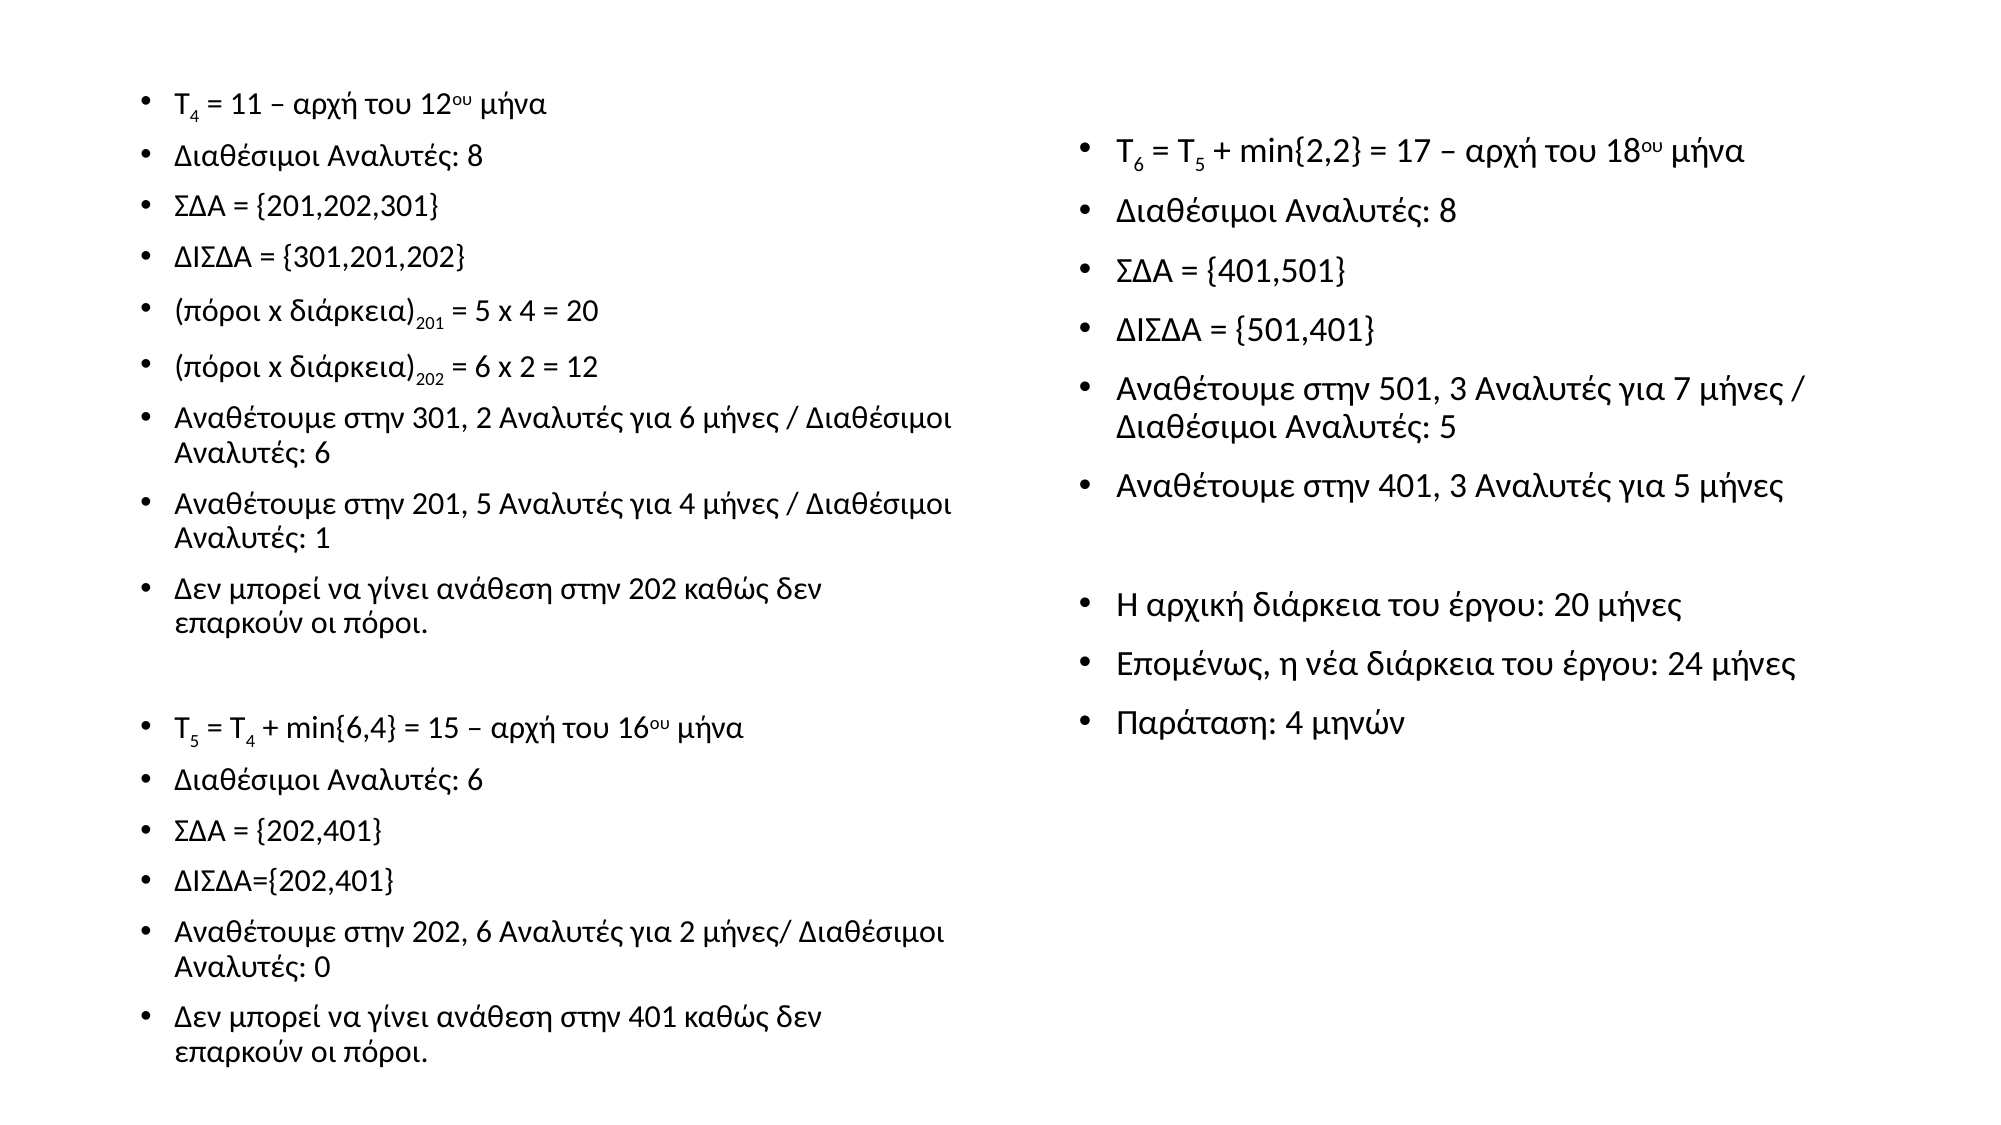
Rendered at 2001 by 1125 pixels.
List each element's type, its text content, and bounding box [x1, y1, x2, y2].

list Τ4 = 11 – αρχή του 12ου μήνα Διαθέσιμοι Αναλυτές: 8 ΣΔΑ = {201,202,301} ΔΙΣΔΑ = {301,201,202} (πόροι x διάρκεια)201 = 5 x 4 = 20 (πόροι x διάρκεια)202 = 6 x 2 = 12 Αναθέτουμε στην 301, 2 Αναλυτές για 6 μήνες / Διαθέσιμοι Αναλυτές: 6 Αναθέτουμε στην 201, 5 Αναλυτές για 4 μήνες / Διαθέσιμοι Αναλυτές: 1 Δεν μπορεί να γίνει ανάθεση στην 202 καθώς δεν επαρκούν οι πόροι. Τ5 = Τ4 + min{6,4} = 15 – αρχή του 16ου μήνα Διαθέσιμοι Αναλυτές: 6 ΣΔΑ = {202,401} ΔΙΣΔΑ={202,401} Αναθέτουμε στην 202, 6 Αναλυτές για 2 μήνες/ Διαθέσιμοι Αναλυτές: 0 Δεν μπορεί να γίνει ανάθεση στην 401 καθώς δεν επαρκούν οι πόροι. [125, 75, 975, 1086]
text_box Τ6 = Τ5 + min{2,2} = 17 – αρχή του 18ου μήνα Διαθέσιμοι Αναλυτές: 8 ΣΔΑ = {401,501} ΔΙΣΔΑ = {501,401} Αναθέτουμε στην 501, 3 Αναλυτές για 7 μήνες / Διαθέσιμοι Αναλυτές: 5 Αναθέτουμε στην 401, 3 Αναλυτές για 5 μήνες Η αρχική διάρκεια του έργου: 20 μήνες Επομένως, η νέα διάρκεια του έργου: 24 μήνες Παράταση: 4 μηνών [1063, 120, 1914, 953]
